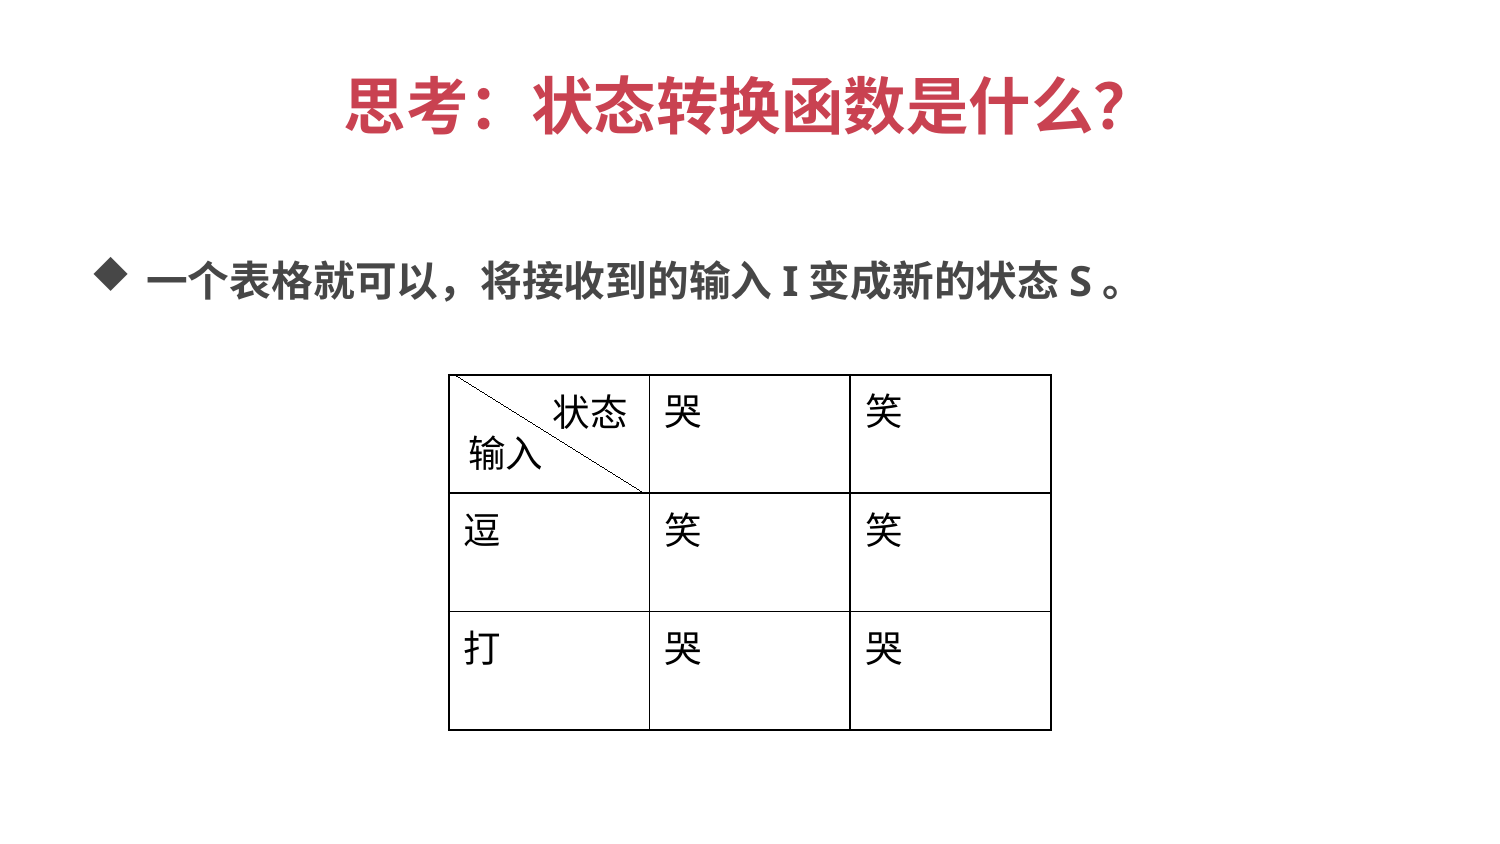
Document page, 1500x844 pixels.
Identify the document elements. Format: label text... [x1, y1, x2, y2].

table_cell 哭 [851, 612, 1050, 729]
table_cell 笑 [851, 494, 1050, 611]
table_header 笑 [851, 376, 1050, 492]
list 一个表格就可以，将接收到的输入I变成新的状态S。 [74, 196, 1426, 754]
table_header [644, 376, 649, 492]
table_header [450, 376, 454, 492]
title 思考：状态转换函数是什么？ [74, 33, 1426, 175]
table_cell 哭 [650, 612, 849, 729]
table_cell 打 [450, 612, 649, 729]
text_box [454, 374, 644, 493]
table_cell 笑 [650, 494, 849, 611]
table_cell 逗 [450, 494, 649, 611]
table_header 哭 [650, 376, 849, 492]
